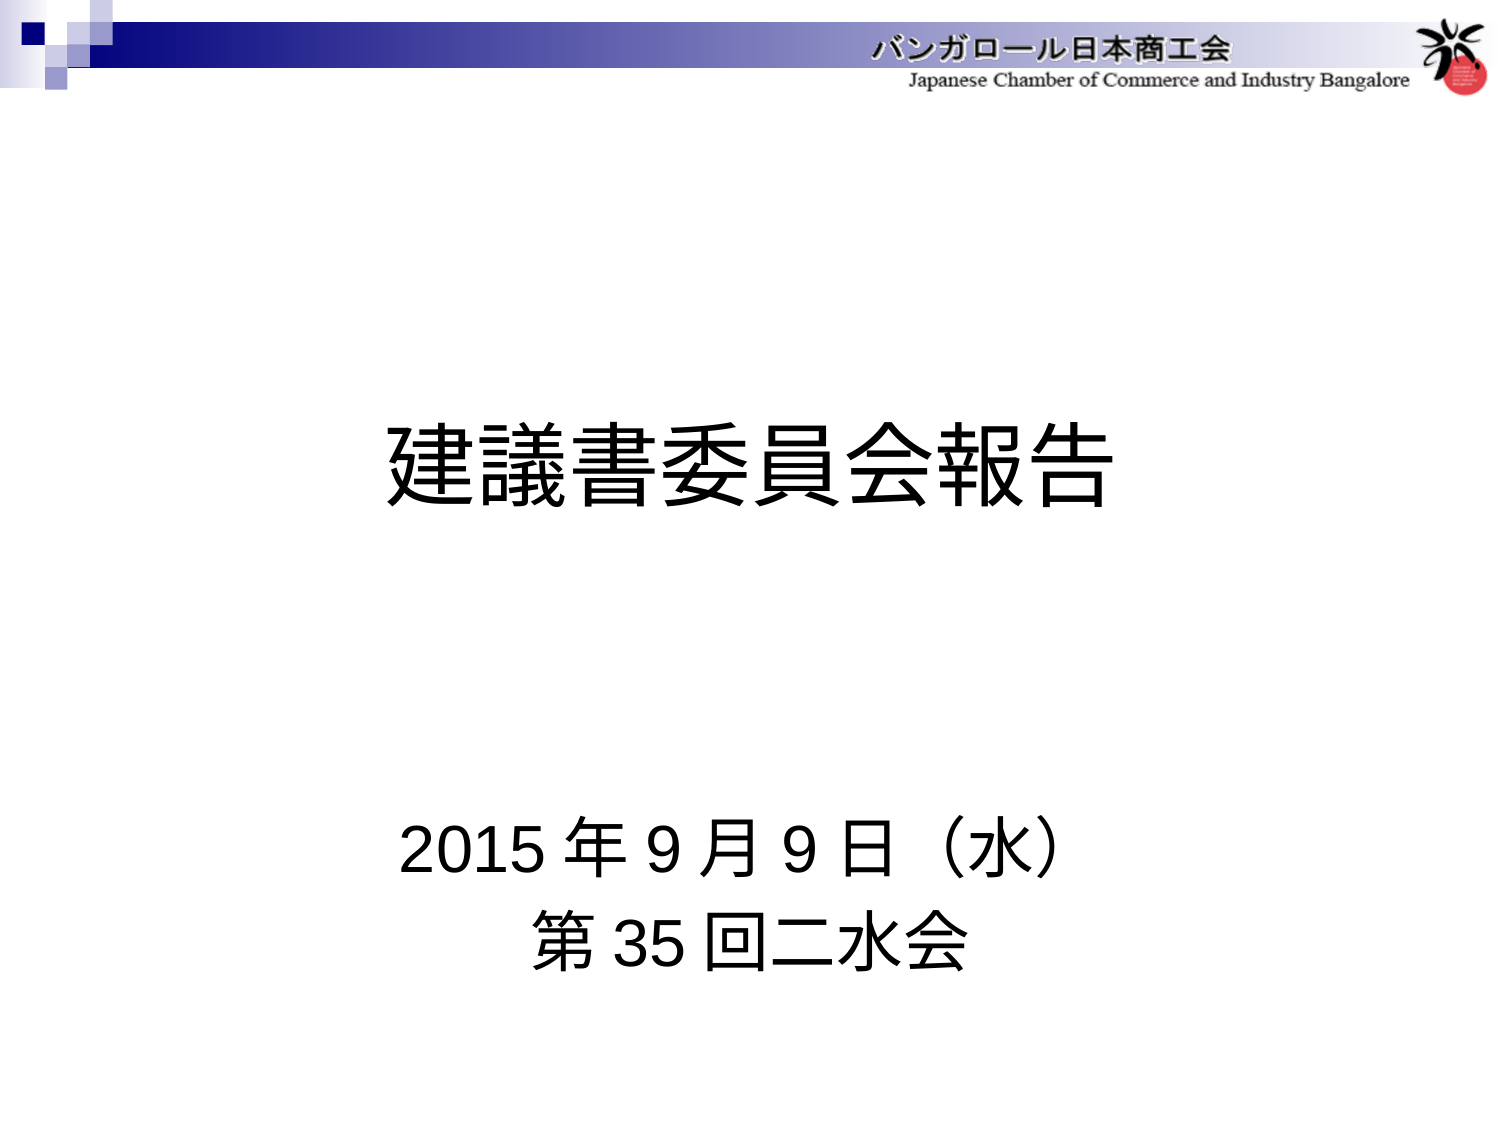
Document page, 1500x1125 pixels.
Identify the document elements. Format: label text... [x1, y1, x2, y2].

title 建議書委員会報告 [76, 350, 1427, 575]
picture [849, 18, 1500, 115]
list 2015年9月9日（水） 第35回二水会 [75, 798, 1425, 1059]
